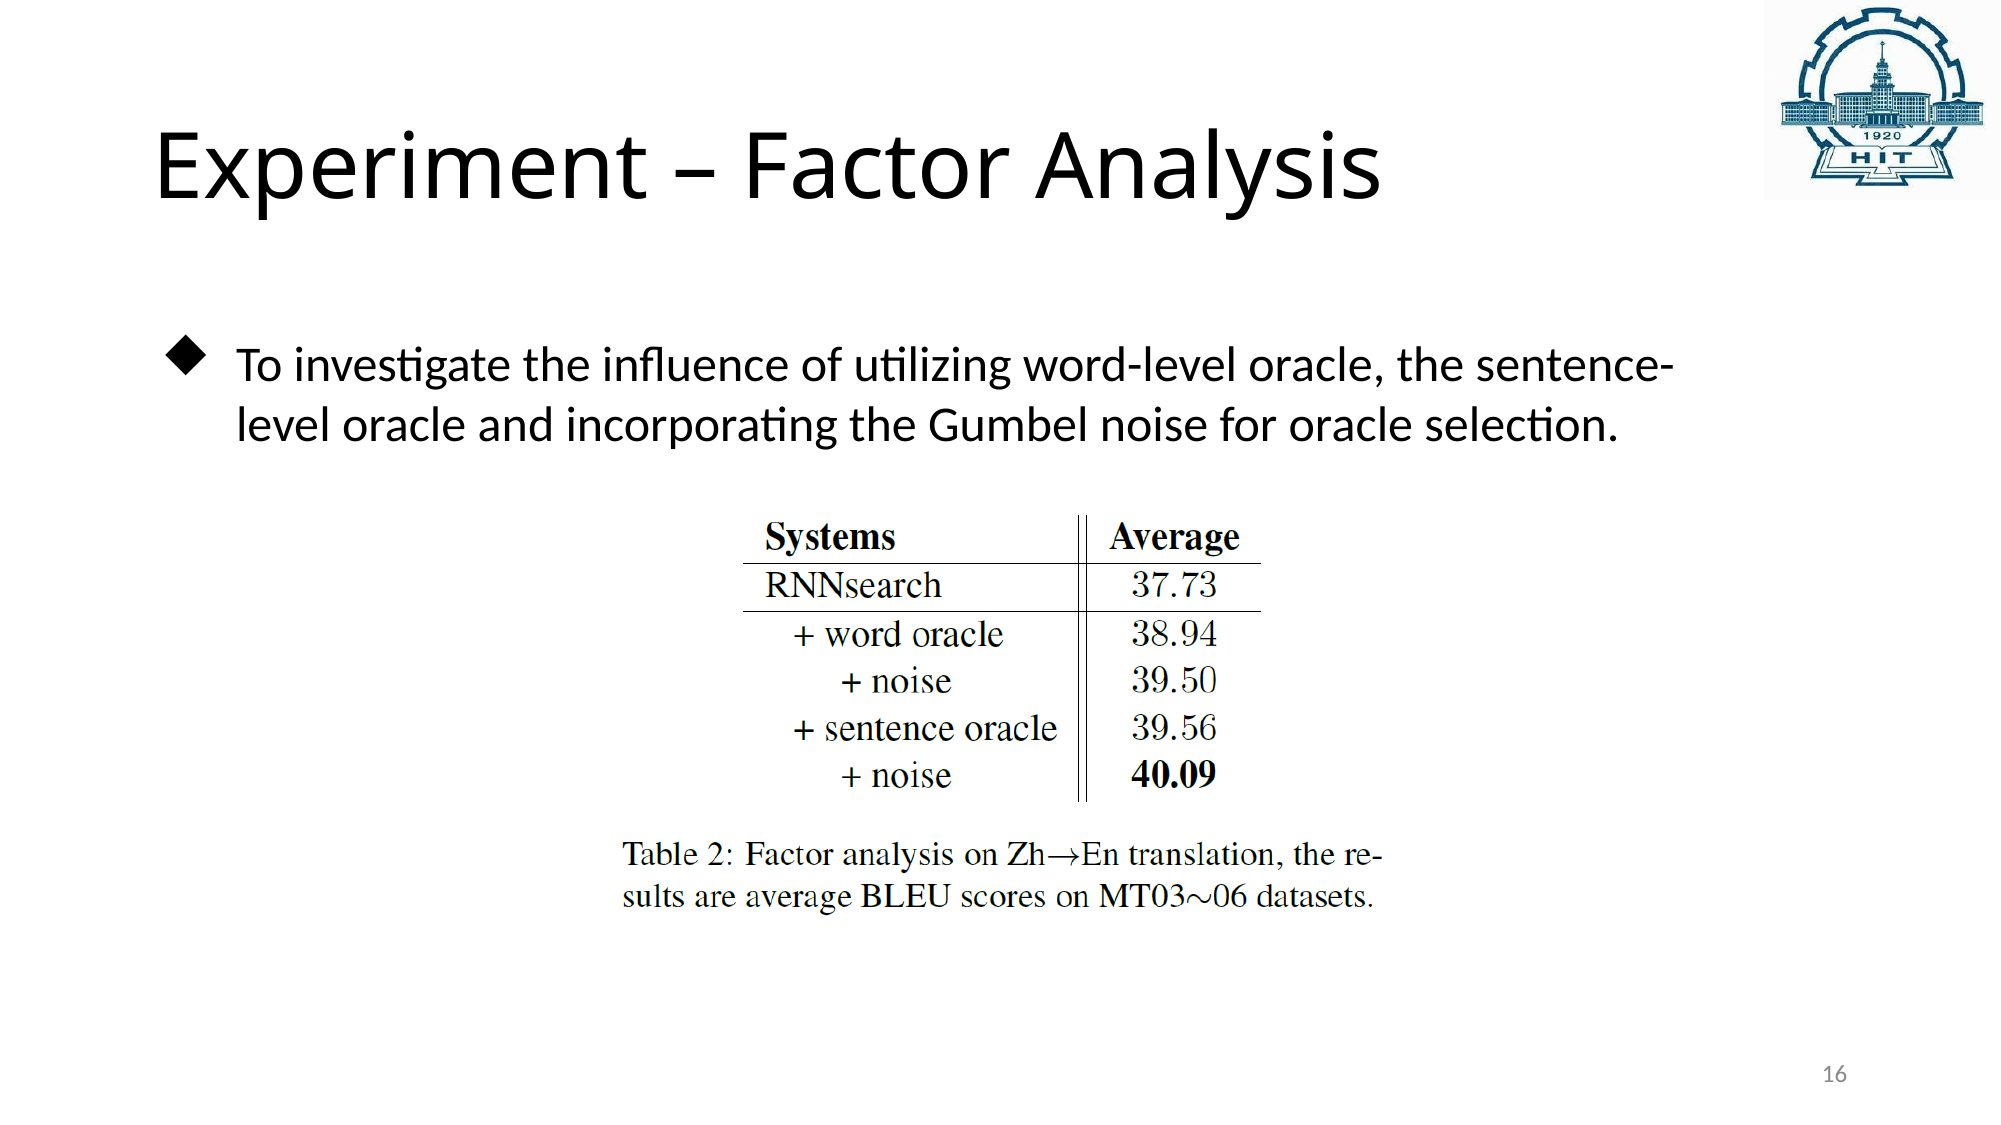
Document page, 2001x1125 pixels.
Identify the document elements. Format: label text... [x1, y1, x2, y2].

title Experiment – Factor Analysis [137, 59, 1863, 278]
picture [614, 508, 1386, 919]
slide_number 16 [1412, 1042, 1863, 1103]
picture [1764, 0, 2000, 200]
text_box To investigate the influence of utilizing word-level oracle, the sentence-level oracle and incorporating the Gumbel noise for oracle selection. [146, 324, 1765, 460]
